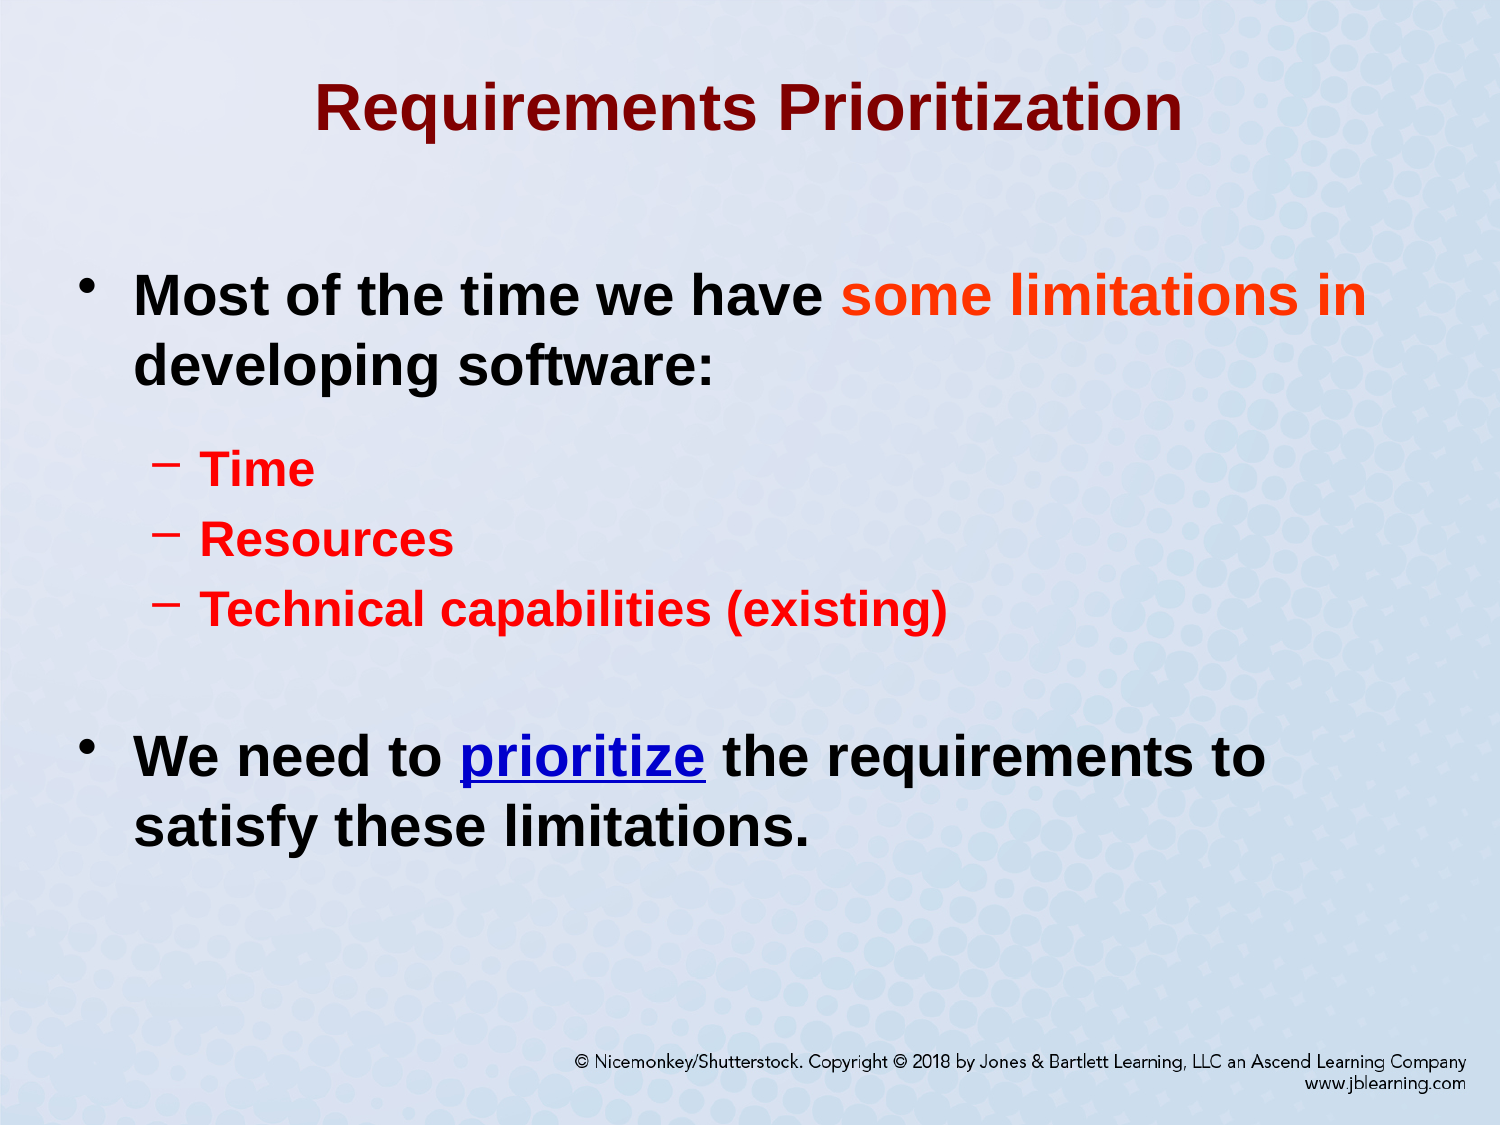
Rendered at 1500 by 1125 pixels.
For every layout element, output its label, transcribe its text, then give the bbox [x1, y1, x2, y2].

title Requirements Prioritization [75, 45, 1425, 163]
list Most of the time we have some limitations in developing software: Time Resources Technical capabilities (existing) We need to prioritize the requirements to satisfy these limitations. [62, 249, 1425, 938]
picture [0, 0, 1500, 1125]
